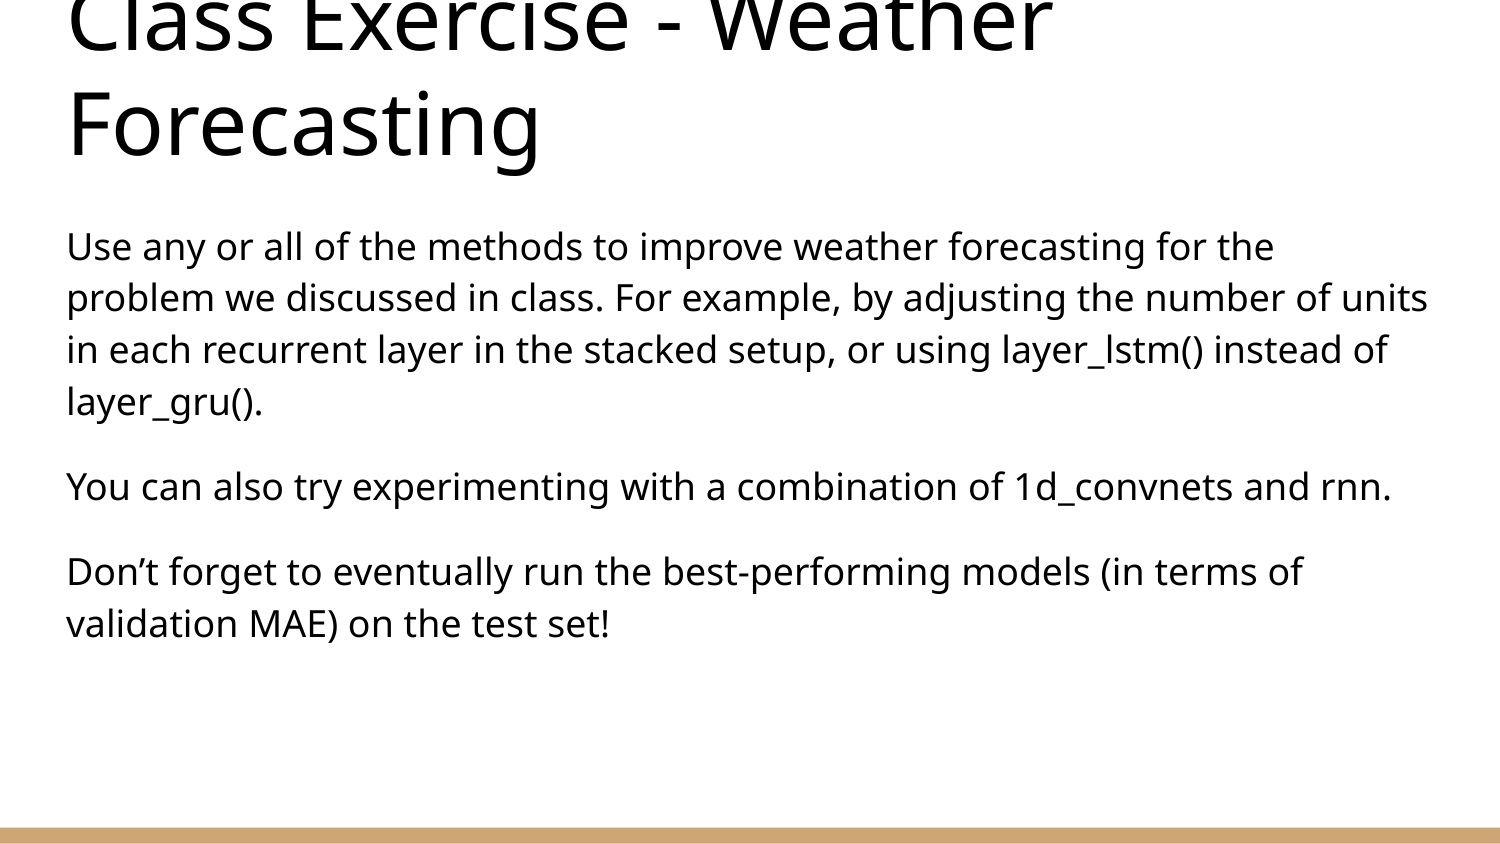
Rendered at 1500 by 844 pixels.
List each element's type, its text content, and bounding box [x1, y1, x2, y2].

list Use any or all of the methods to improve weather forecasting for the problem we discussed in class. For example, by adjusting the number of units in each recurrent layer in the stacked setup, or using layer_lstm() instead of layer_gru(). You can also try experimenting with a combination of 1d_convnets and rnn. Don’t forget to eventually run the best-performing models (in terms of validation MAE) on the test set! [51, 200, 1449, 752]
title Class Exercise - Weather Forecasting [51, 51, 1449, 189]
